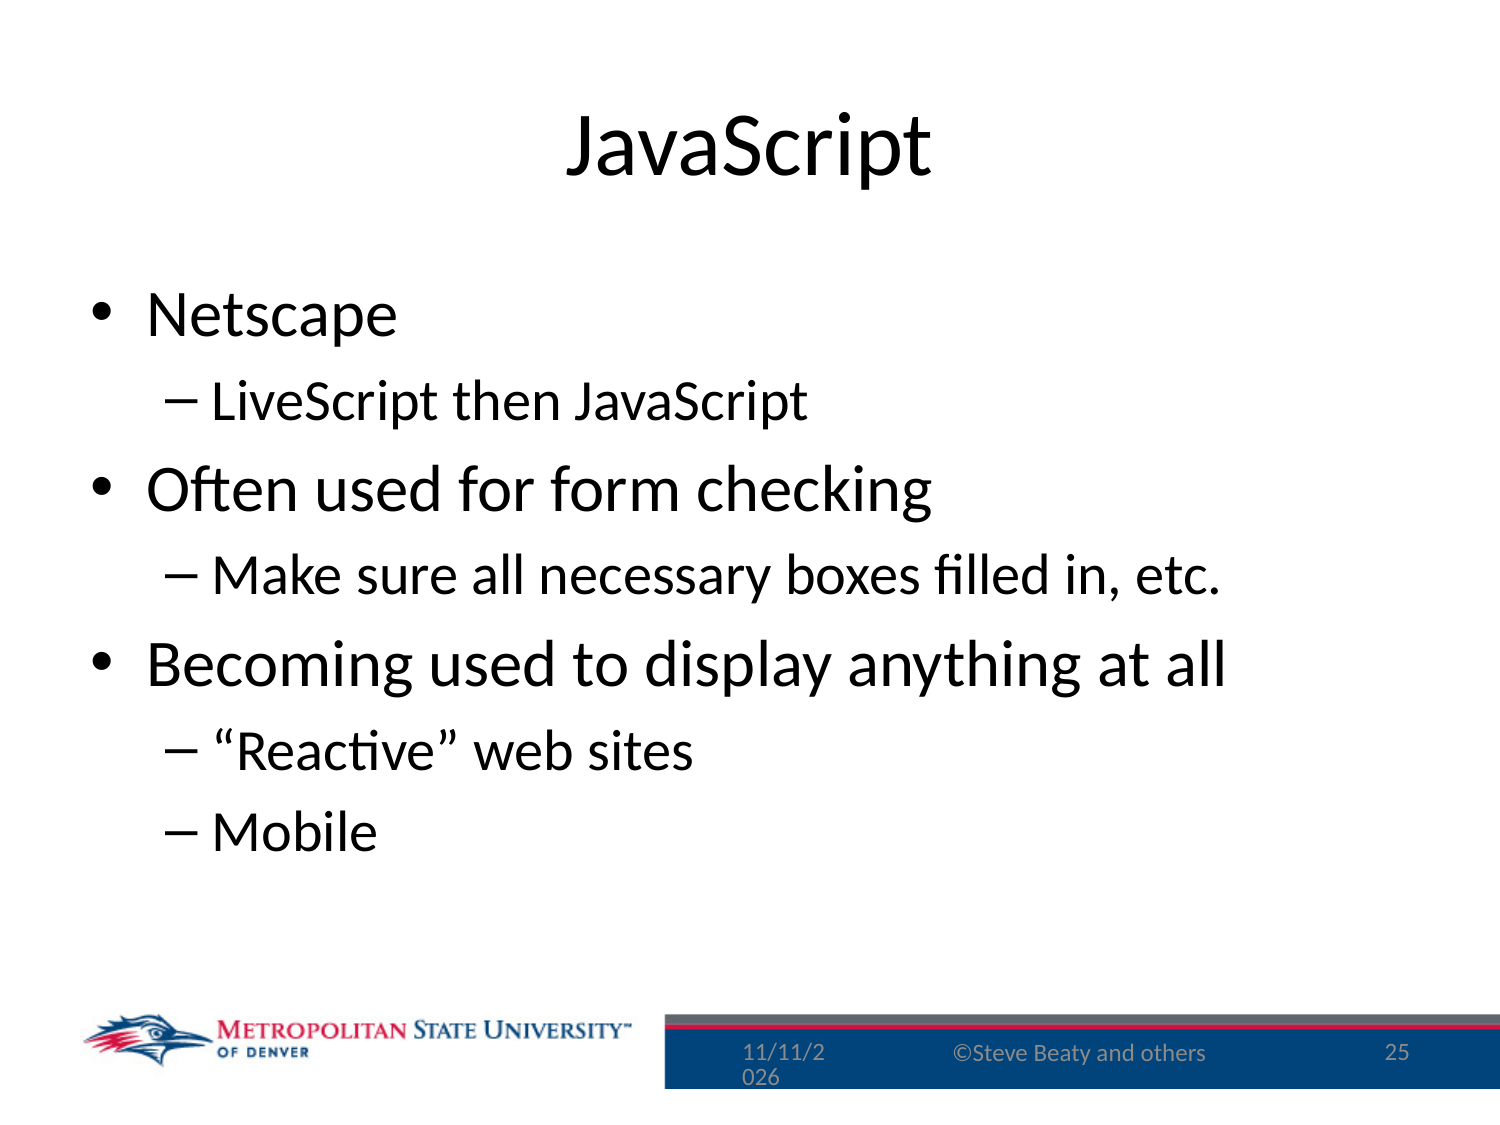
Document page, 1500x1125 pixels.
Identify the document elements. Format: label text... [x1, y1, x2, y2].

slide_number 25 [1316, 1020, 1425, 1081]
picture [44, 1012, 1500, 1089]
list Netscape LiveScript then JavaScript Often used for form checking Make sure all necessary boxes filled in, etc. Becoming used to display anything at all “Reactive” web sites Mobile [75, 262, 1425, 1005]
footer ©Steve Beaty and others [841, 1021, 1317, 1082]
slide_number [727, 1020, 842, 1081]
title JavaScript [75, 45, 1425, 233]
